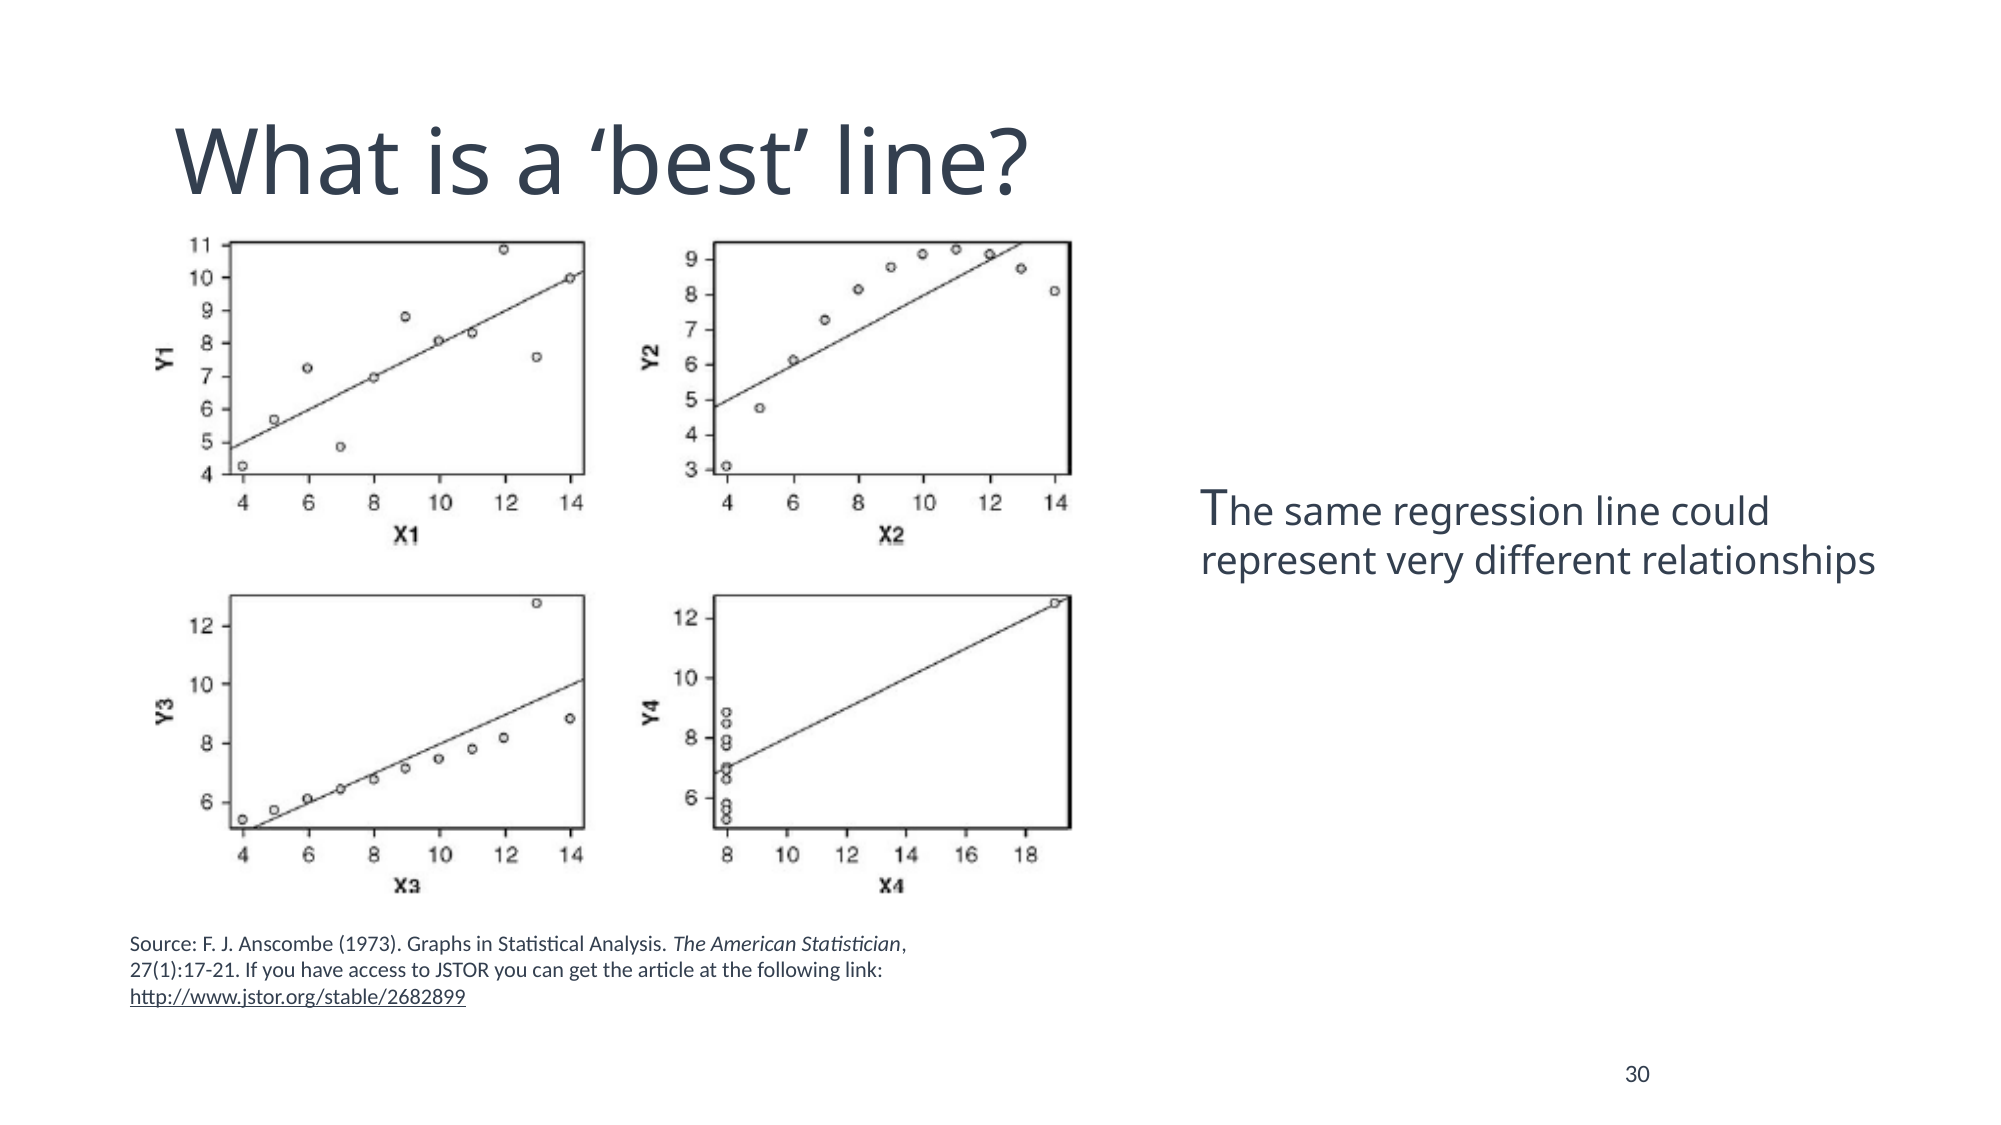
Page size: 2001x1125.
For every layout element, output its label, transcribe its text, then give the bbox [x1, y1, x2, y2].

picture [103, 228, 1139, 909]
slide_number 30 [1412, 1042, 1863, 1103]
title What is a ‘best’ line? [159, 71, 1093, 228]
text_box The same regression line could represent very different relationships [1185, 468, 1933, 650]
text_box Source: F. J. Anscombe (1973). Graphs in Statistical Analysis. The American Statistician, 27(1):17-21. If you have access to JSTOR you can get the article at the following link: http://www.jstor.org/stable/2682899 [115, 921, 1000, 1017]
